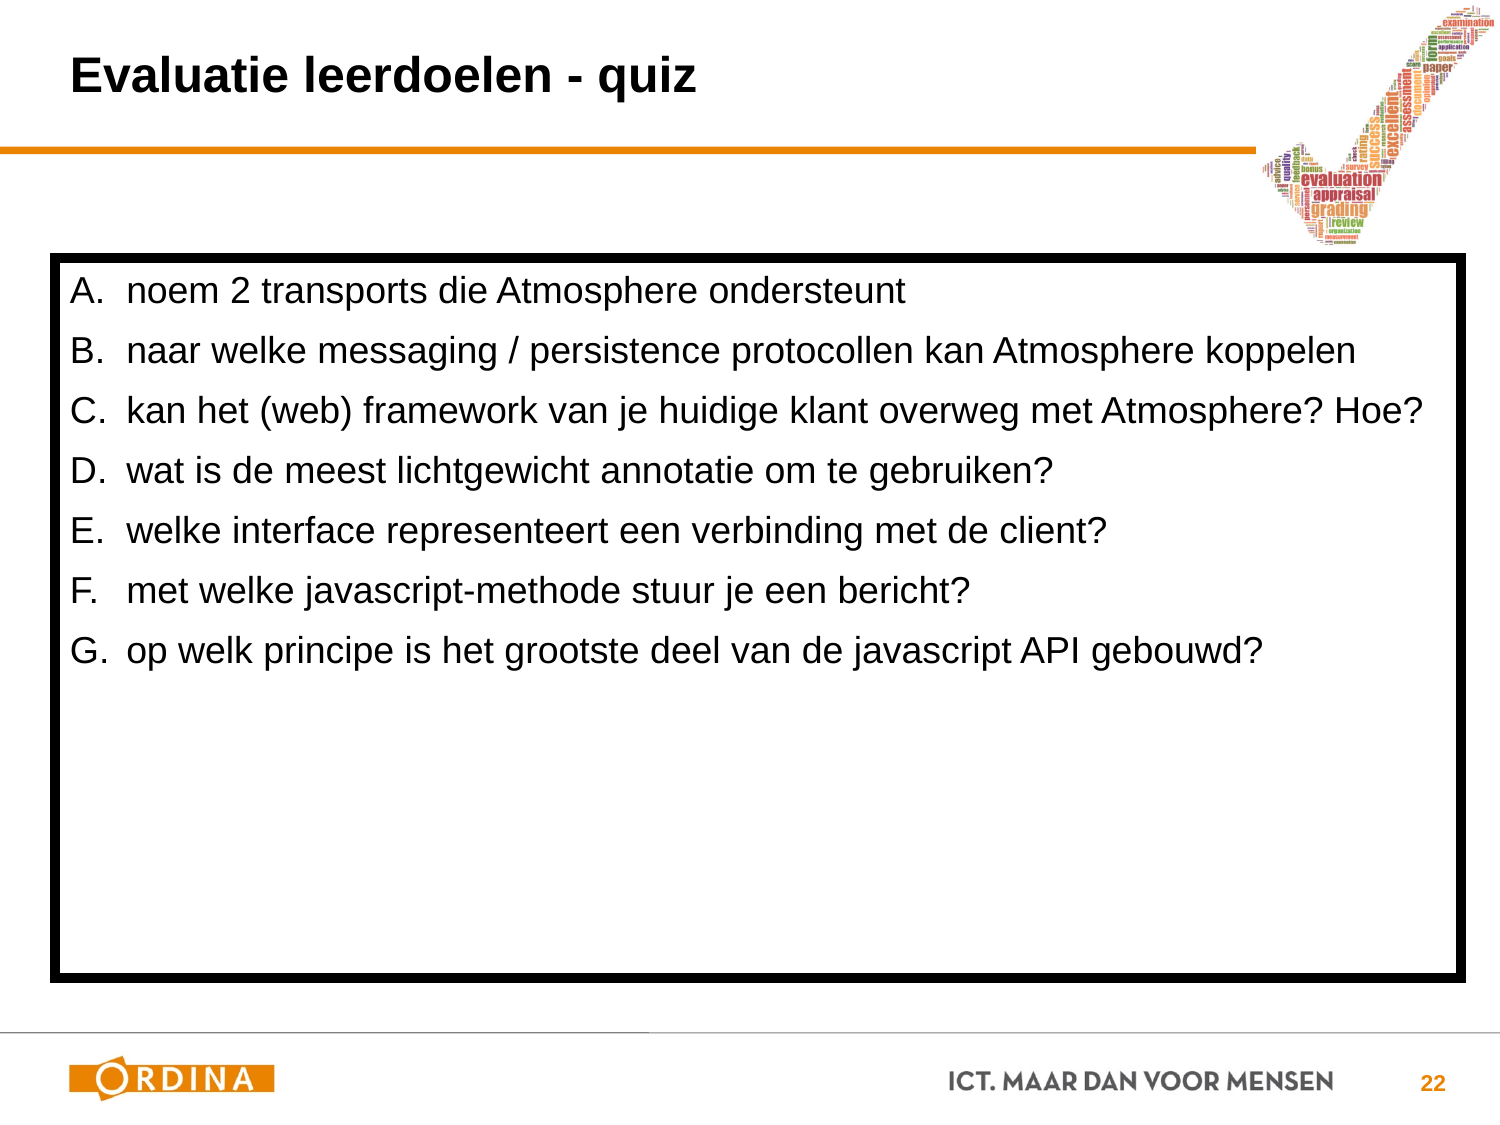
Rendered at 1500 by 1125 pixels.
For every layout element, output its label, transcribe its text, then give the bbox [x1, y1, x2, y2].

picture [64, 1051, 279, 1105]
slide_number 22 [1354, 1060, 1462, 1112]
list noem 2 transports die Atmosphere ondersteunt naar welke messaging / persistence protocollen kan Atmosphere koppelen kan het (web) framework van je huidige klant overweg met Atmosphere? Hoe? wat is de meest lichtgewicht annotatie om te gebruiken? welke interface representeert een verbinding met de client? met welke javascript-methode stuur je een bericht? op welk principe is het grootste deel van de javascript API gebouwd? [54, 257, 1462, 979]
title Evaluatie leerdoelen - quiz [54, 0, 1254, 147]
picture [1256, 0, 1500, 251]
picture [941, 1061, 1340, 1100]
